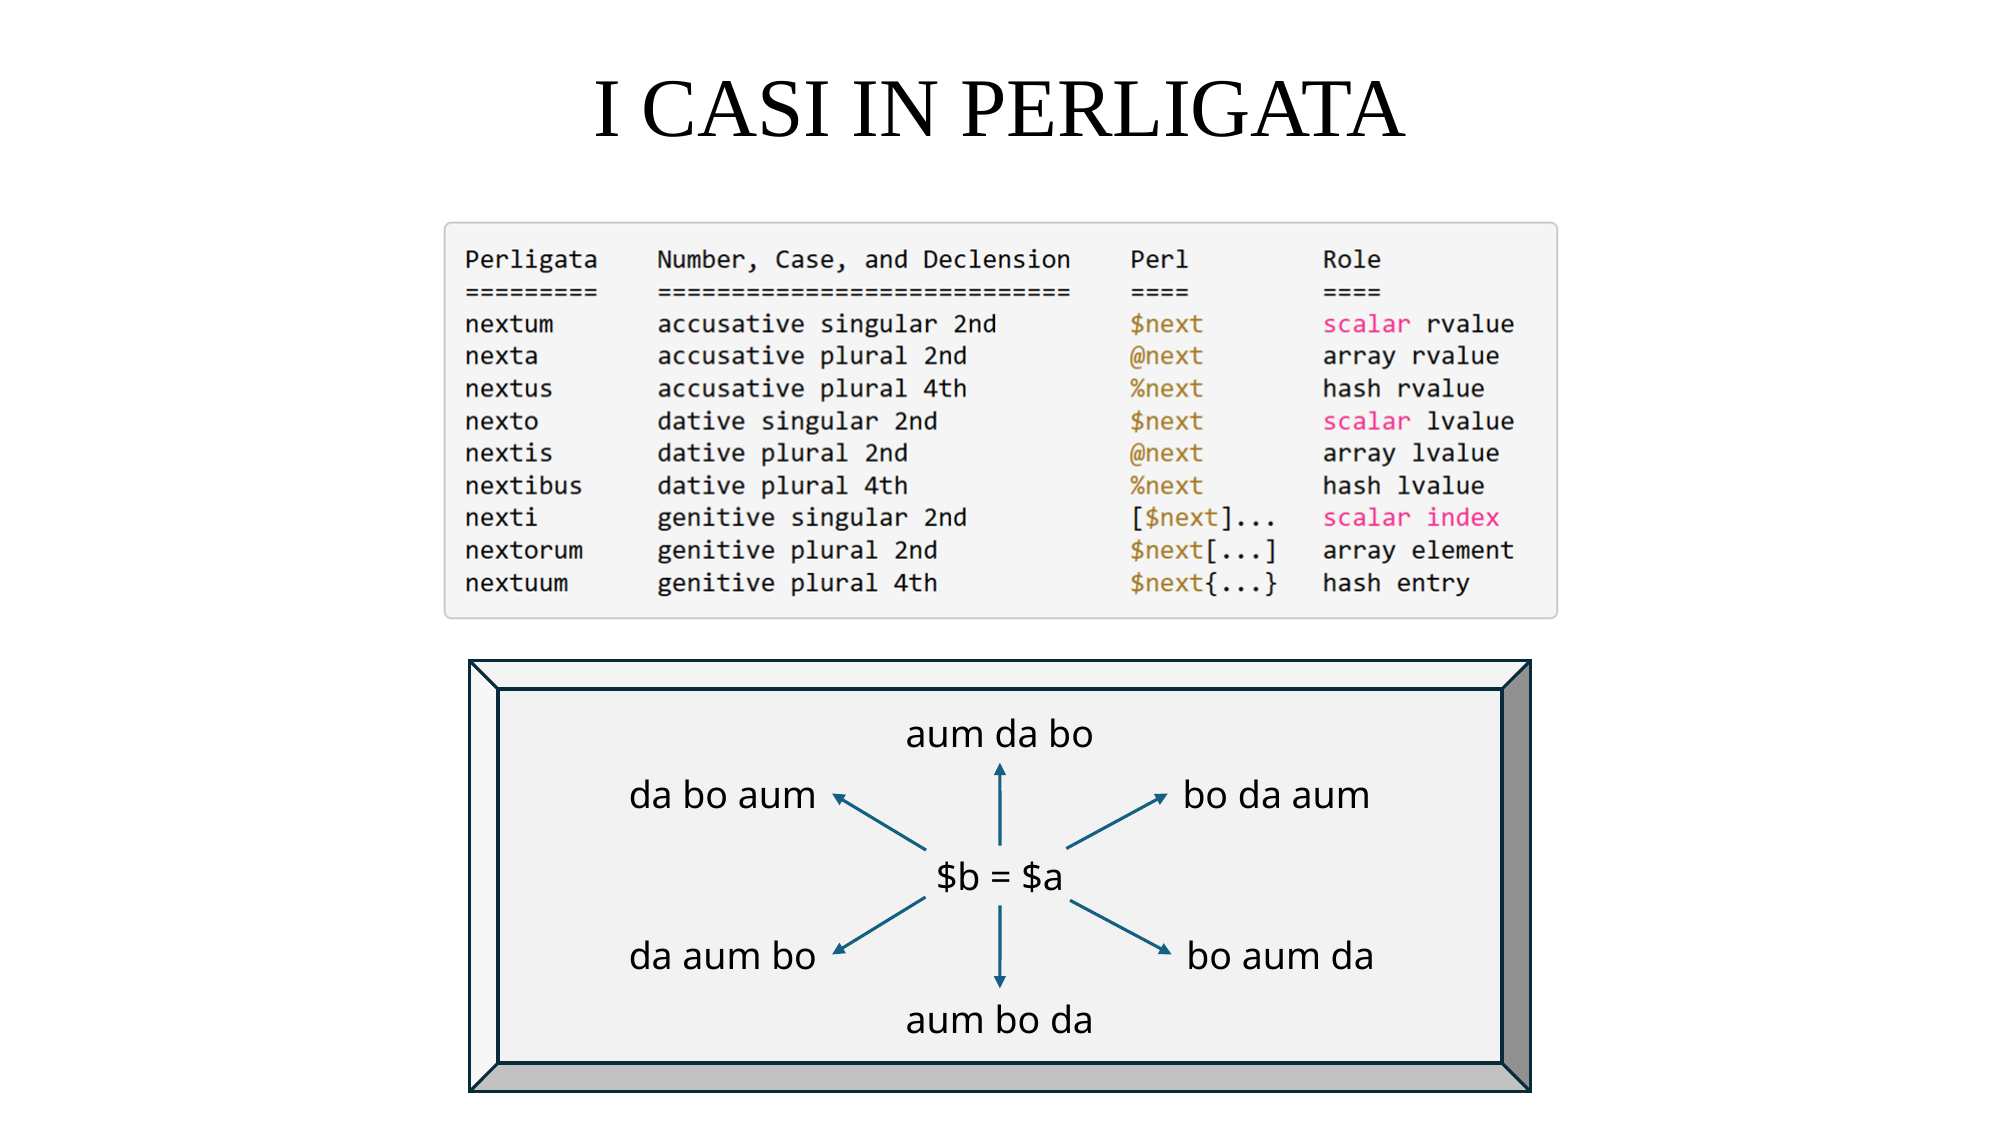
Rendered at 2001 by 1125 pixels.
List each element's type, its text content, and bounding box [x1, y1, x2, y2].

text_box aum bo da [890, 988, 1109, 1049]
text_box bo aum da [1171, 924, 1390, 985]
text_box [823, 793, 927, 851]
text_box bo da aum [1167, 763, 1386, 824]
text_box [1069, 899, 1176, 956]
text_box da aum bo [614, 924, 833, 985]
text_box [823, 896, 926, 956]
text_box $b = $a [921, 845, 1079, 906]
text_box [1065, 793, 1176, 849]
text_box [468, 659, 1532, 1093]
picture [437, 213, 1563, 625]
text_box da bo aum [614, 763, 833, 824]
text_box aum da bo [890, 703, 1109, 763]
text_box I CASI IN PERLIGATA [578, 45, 1422, 161]
